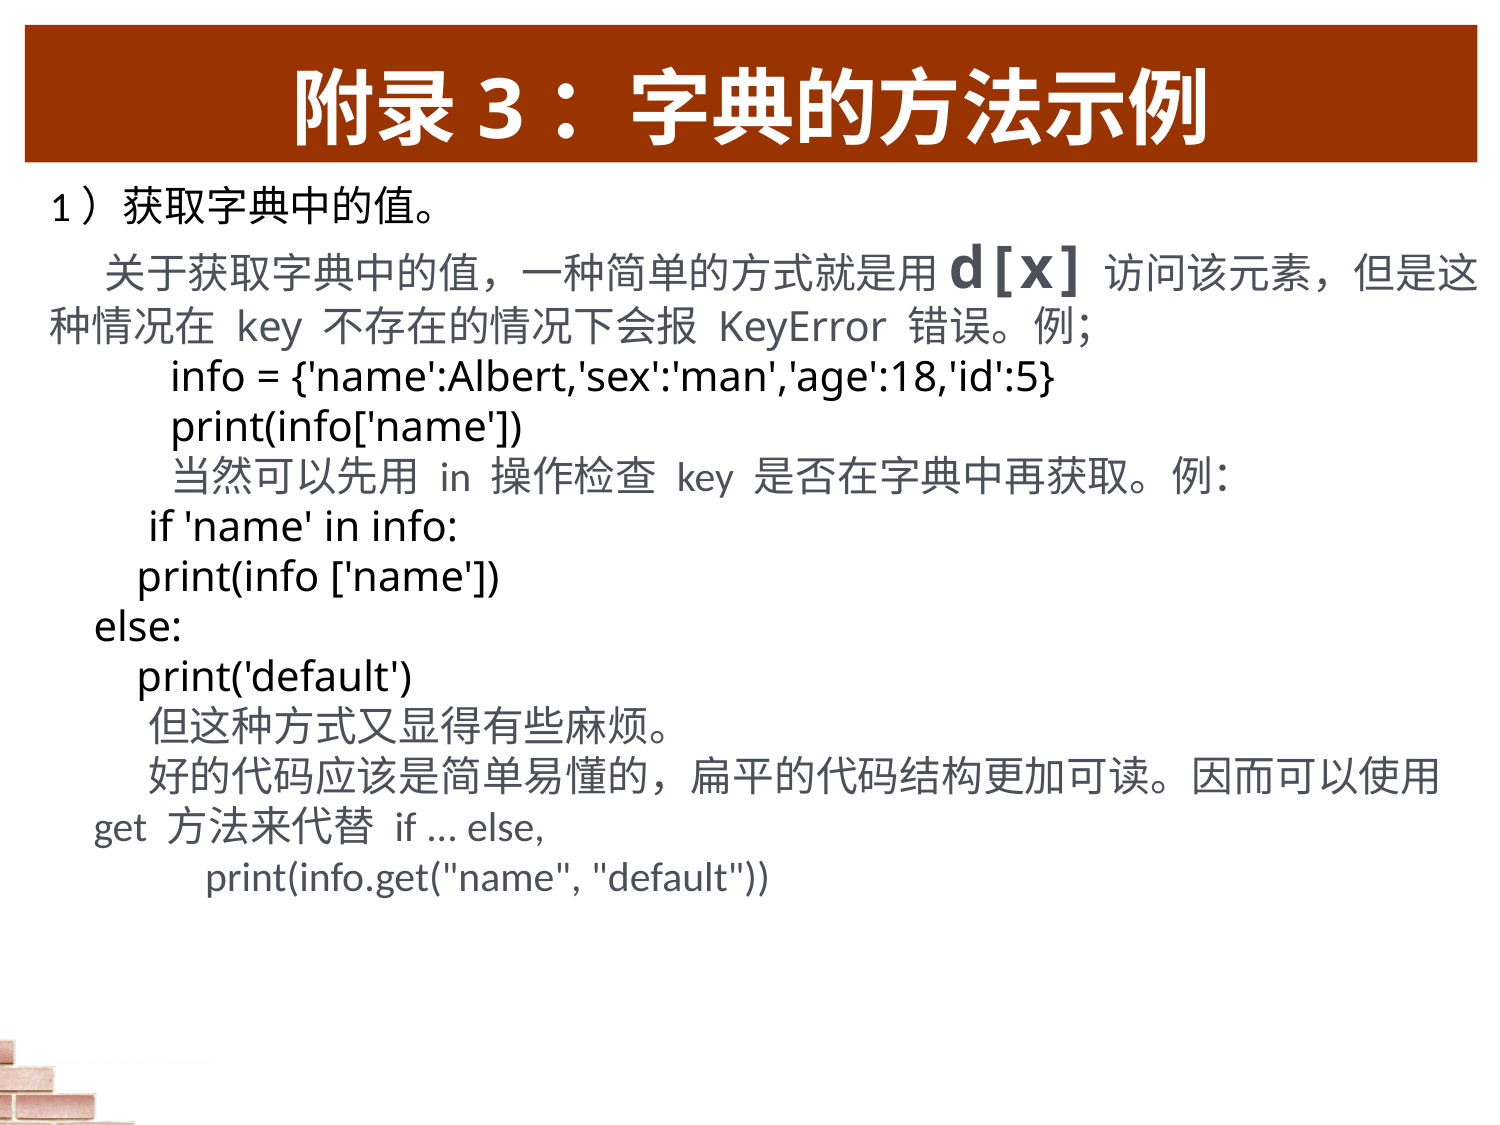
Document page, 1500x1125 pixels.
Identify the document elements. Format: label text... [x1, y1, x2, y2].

picture [0, 992, 213, 1125]
text_box 1）获取字典中的值。 关于获取字典中的值，一种简单的方式就是用d[x]访问该元素，但是这种情况在 key 不存在的情况下会报 KeyError 错误。例； info = {'name':Albert,'sex':'man','age':18,'id':5} print(info['name']) 当然可以先用 in 操作检查 key 是否在字典中再获取。例： if 'name' in info: print(info ['name']) else: print('default') 但这种方式又显得有些麻烦。 好的代码应该是简单易懂的，扁平的代码结构更加可读。因而可以使用 get 方法来代替 if ... else, print(info.get("name", "default")) [34, 172, 1500, 908]
title 附录3：字典的方法示例 [24, 24, 1478, 163]
